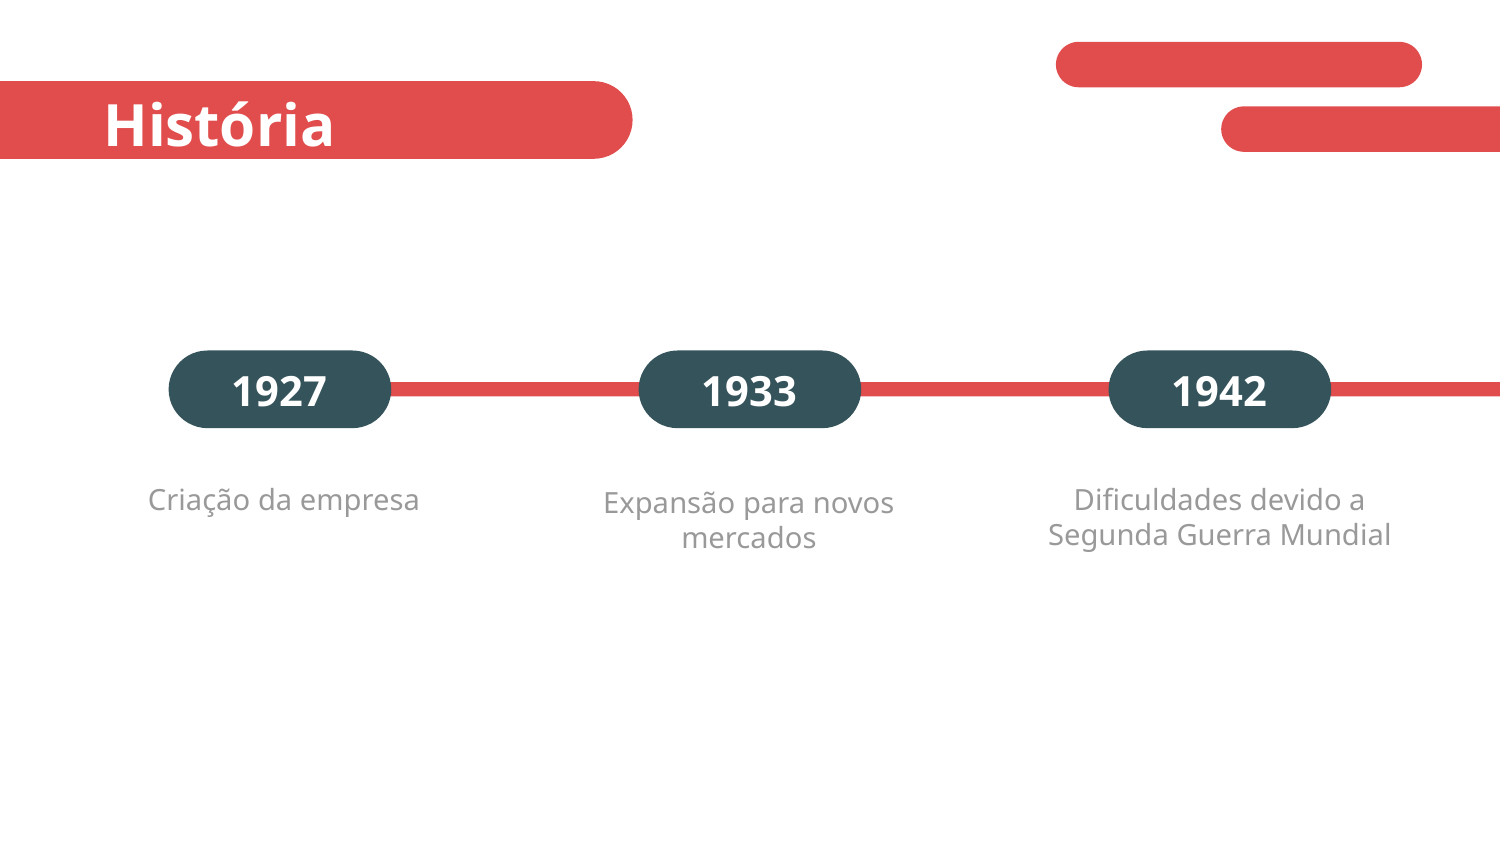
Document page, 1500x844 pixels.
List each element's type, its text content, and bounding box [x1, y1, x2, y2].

text_box Expansão para novos mercados [555, 468, 943, 571]
text_box [391, 382, 639, 397]
text_box Dificuldades devido a Segunda Guerra Mundial [1026, 465, 1414, 568]
text_box Criação da empresa [90, 465, 478, 568]
text_box [861, 382, 1109, 397]
title História [88, 72, 749, 167]
text_box 1933 [638, 350, 862, 429]
text_box 1927 [168, 350, 392, 429]
text_box 1942 [1108, 350, 1332, 429]
text_box [0, 81, 88, 159]
text_box [1331, 382, 1500, 397]
